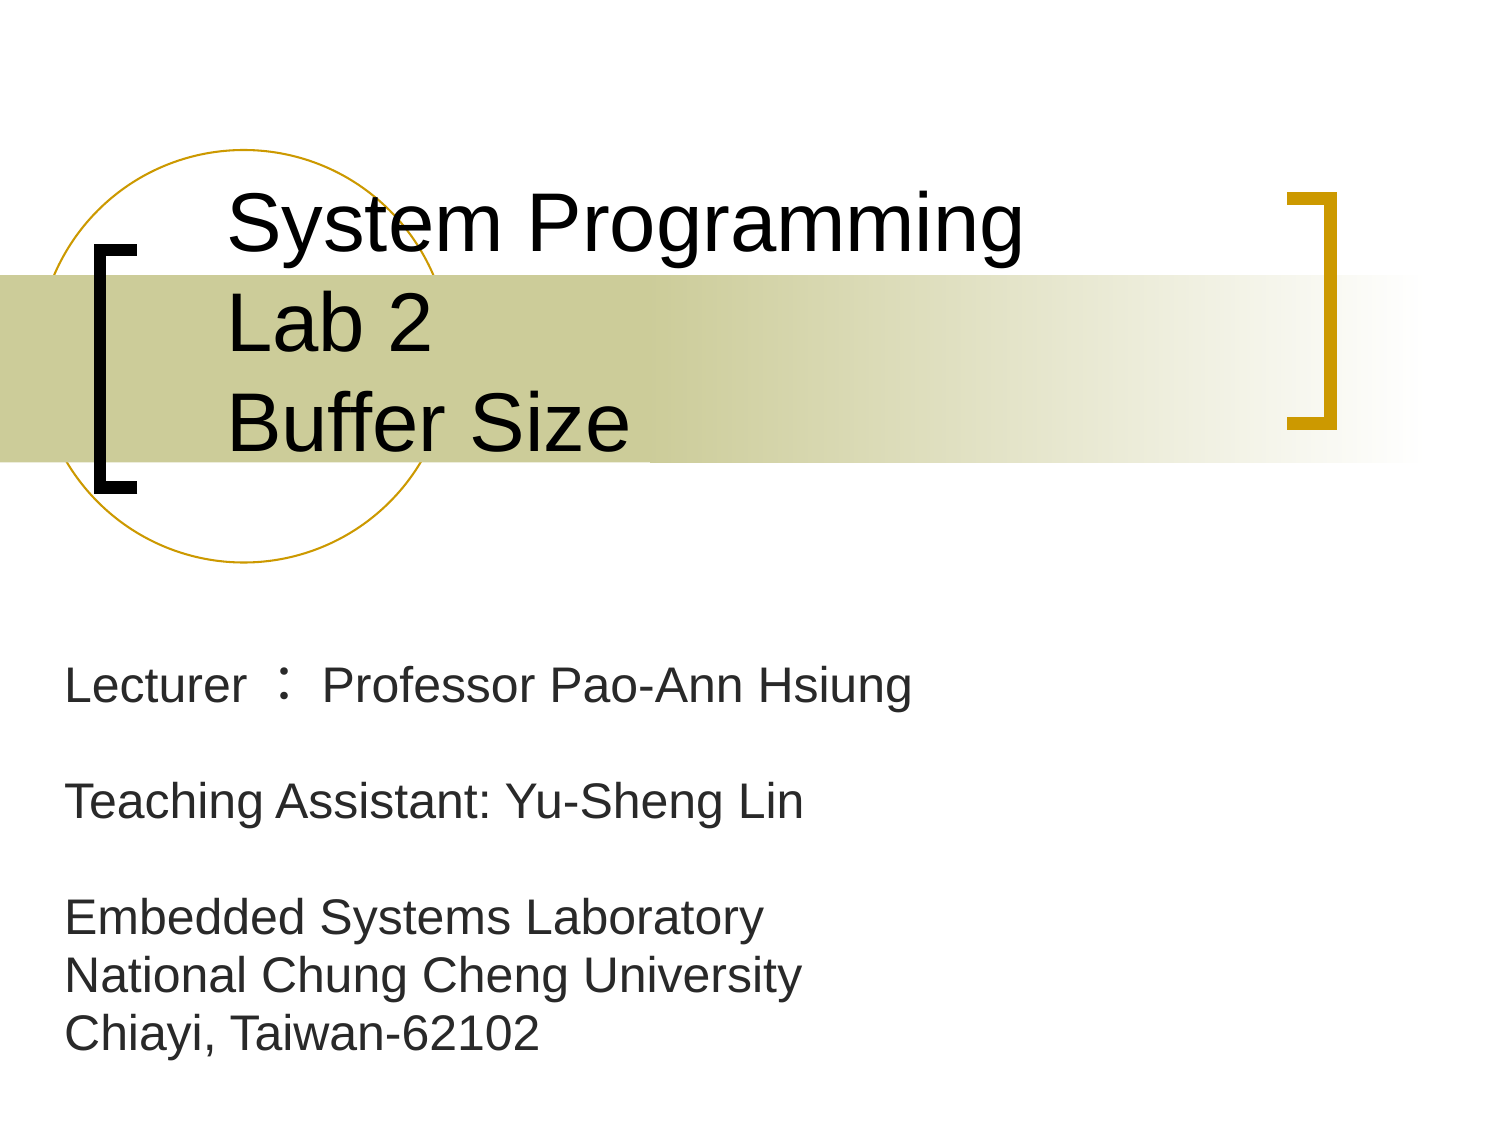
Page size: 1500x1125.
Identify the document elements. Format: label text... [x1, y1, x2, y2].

title System Programming Lab 2 Buffer Size [210, 140, 1247, 496]
subtitle Lecturer：Professor Pao-Ann Hsiung Teaching Assistant: Yu-Sheng Lin Embedded Systems Laboratory National Chung Cheng University Chiayi, Taiwan-62102 [49, 657, 1408, 1106]
